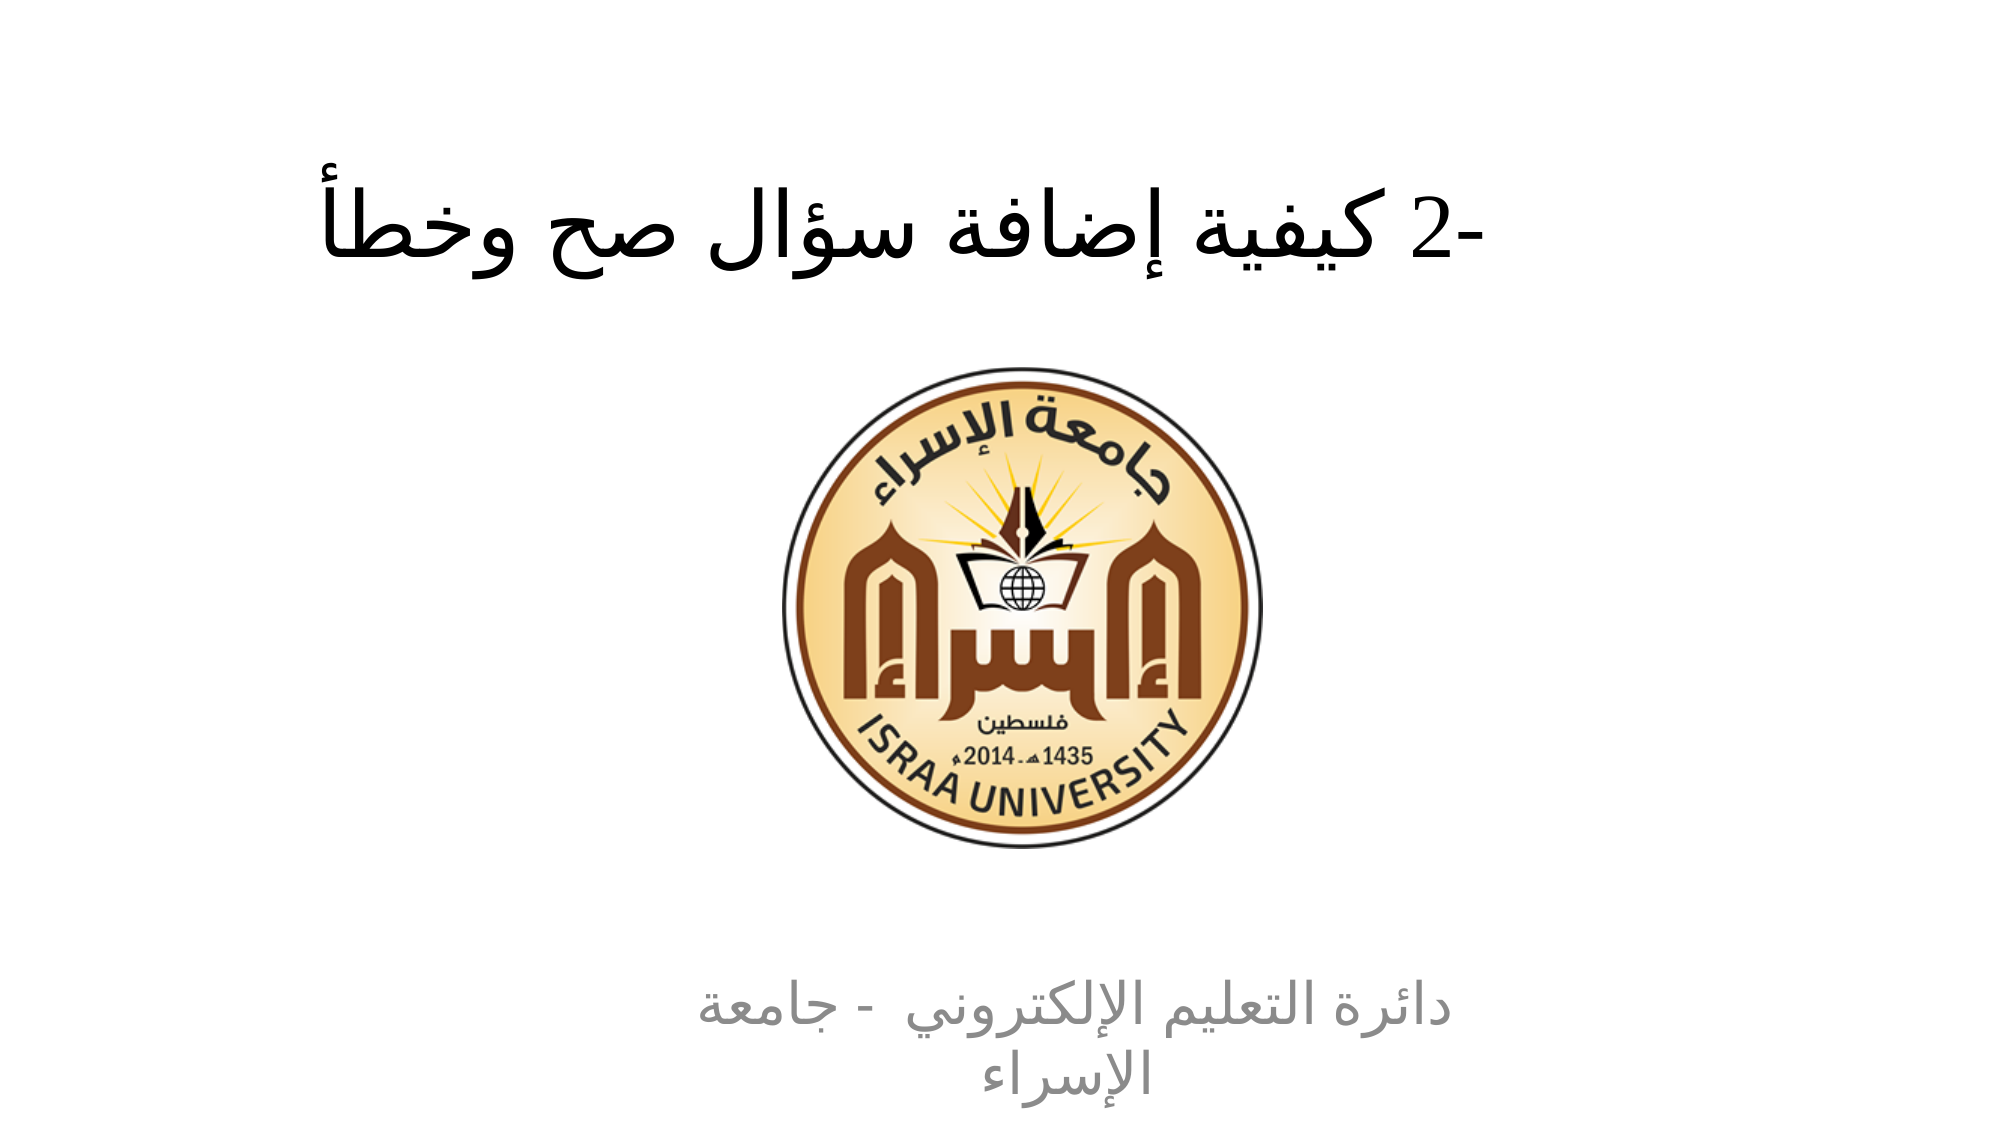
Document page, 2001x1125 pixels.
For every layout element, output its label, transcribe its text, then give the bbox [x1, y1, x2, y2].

picture [781, 367, 1263, 849]
footer دائرة التعليم الإلكتروني - جامعة الإسراء [662, 1005, 1488, 1066]
title -2 كيفية إضافة سؤال صح وخطأ [0, 118, 1525, 337]
